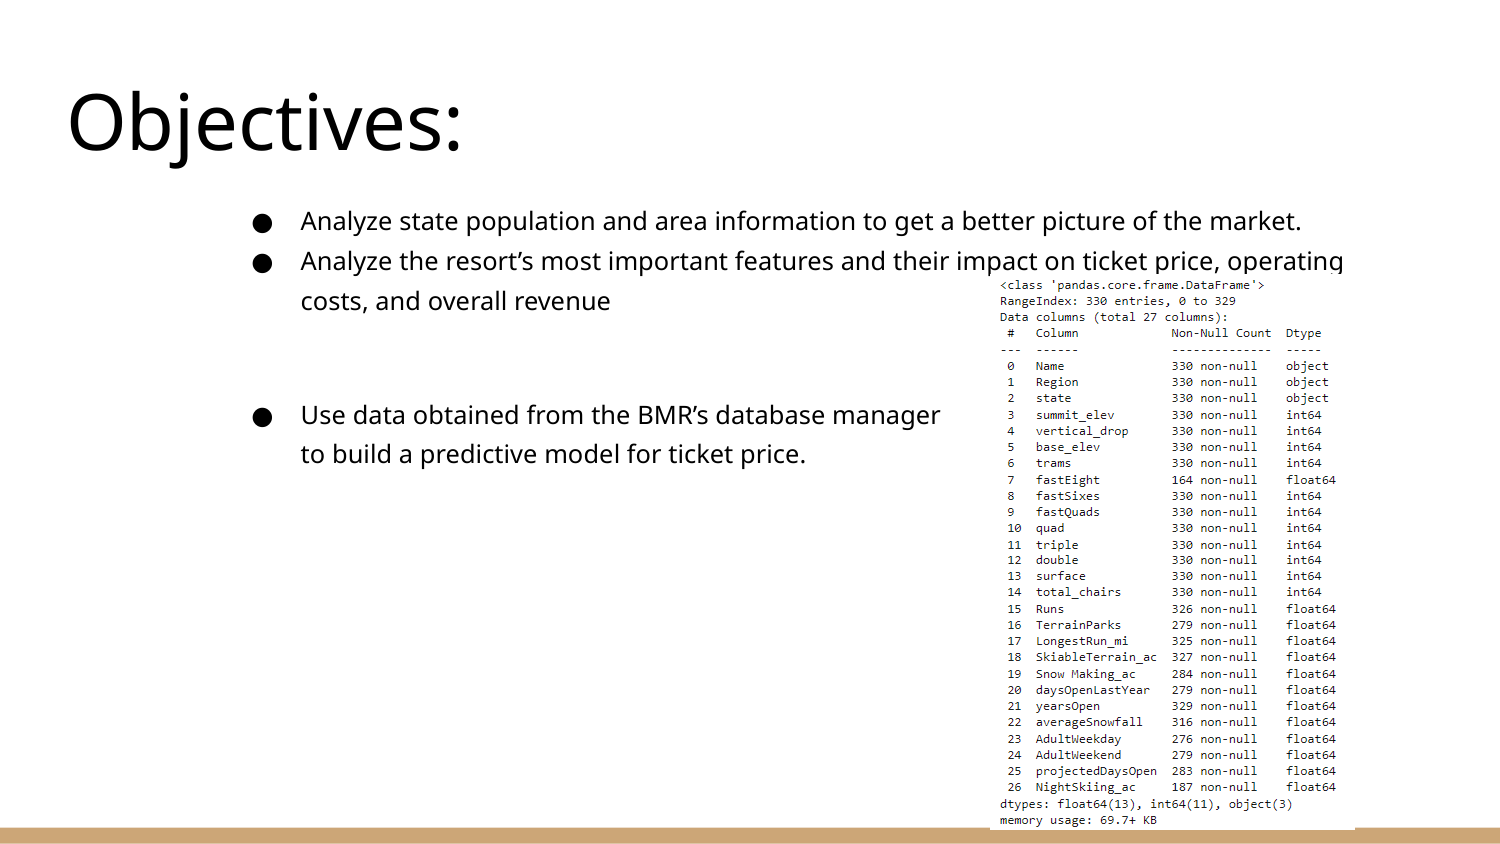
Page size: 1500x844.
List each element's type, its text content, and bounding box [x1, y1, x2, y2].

list Analyze state population and area information to get a better picture of the market. Analyze the resort’s most important features and their impact on ticket price, operating costs, and overall revenue Use data obtained from the BMR’s database manager to build a predictive model for ticket price. [212, 183, 1368, 492]
title Objectives: [51, 51, 1449, 189]
picture [989, 274, 1355, 830]
